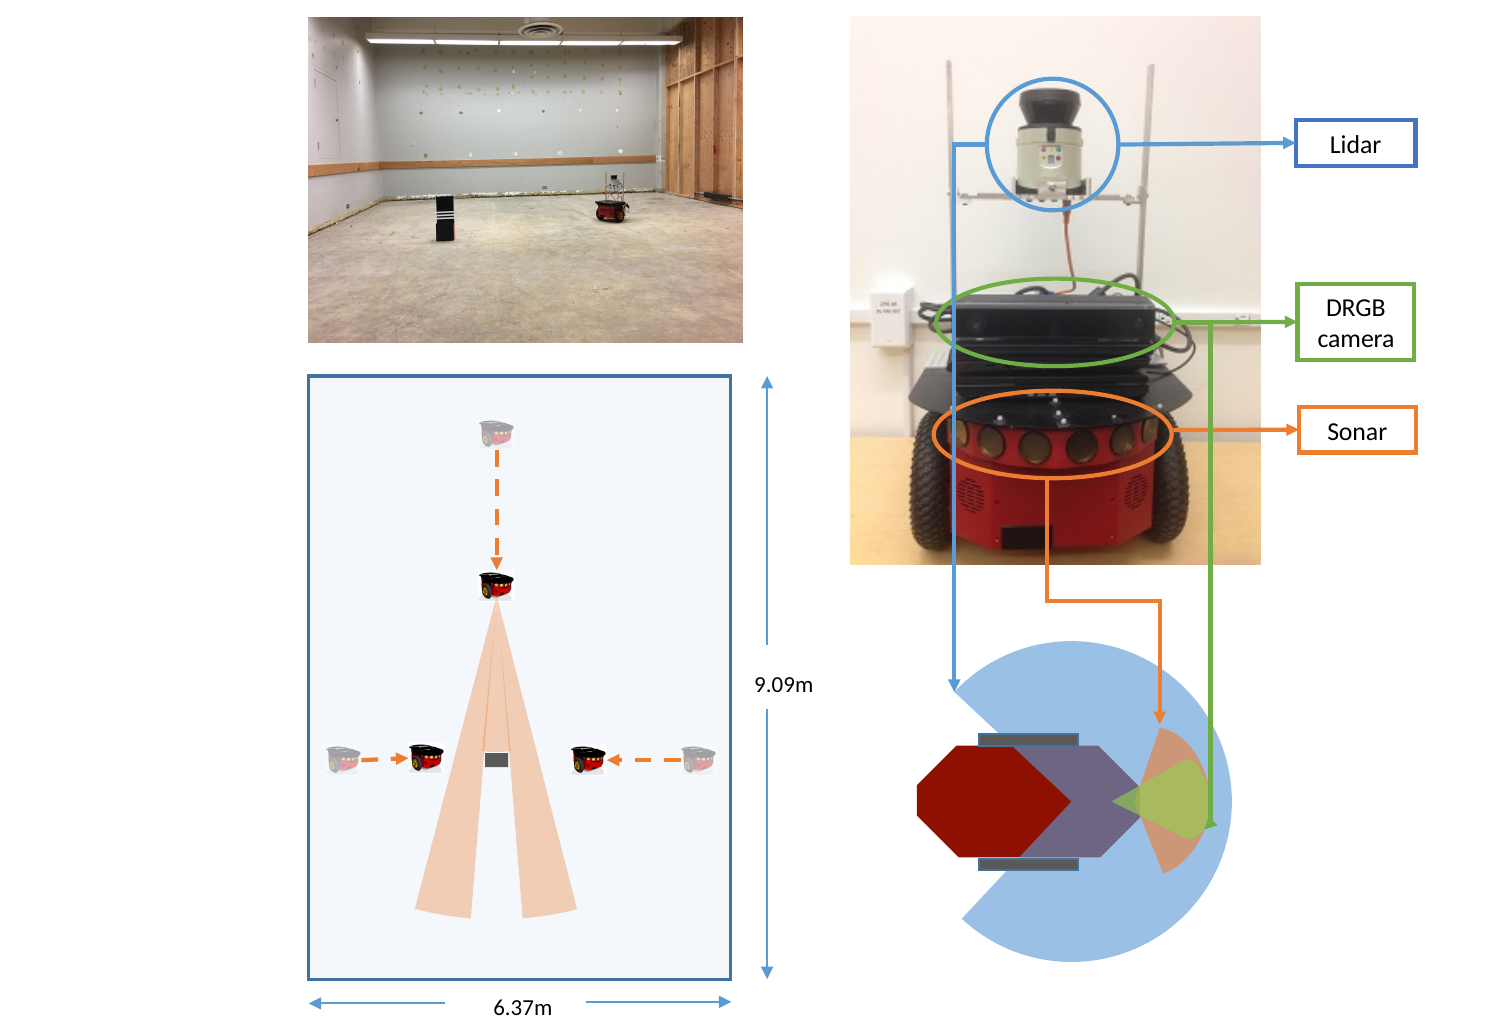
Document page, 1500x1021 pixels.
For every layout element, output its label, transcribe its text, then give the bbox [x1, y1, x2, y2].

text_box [1174, 658, 1211, 806]
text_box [173, 272, 835, 1021]
picture [1211, 431, 1261, 565]
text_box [1174, 322, 1211, 545]
picture [308, 17, 743, 343]
text_box DRGB camera [1296, 283, 1415, 361]
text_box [910, 641, 1232, 962]
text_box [987, 545, 1227, 658]
text_box Sonar [1298, 406, 1417, 454]
text_box Lidar [1295, 119, 1417, 167]
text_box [954, 144, 987, 692]
picture [850, 16, 1261, 565]
picture [1211, 323, 1261, 429]
